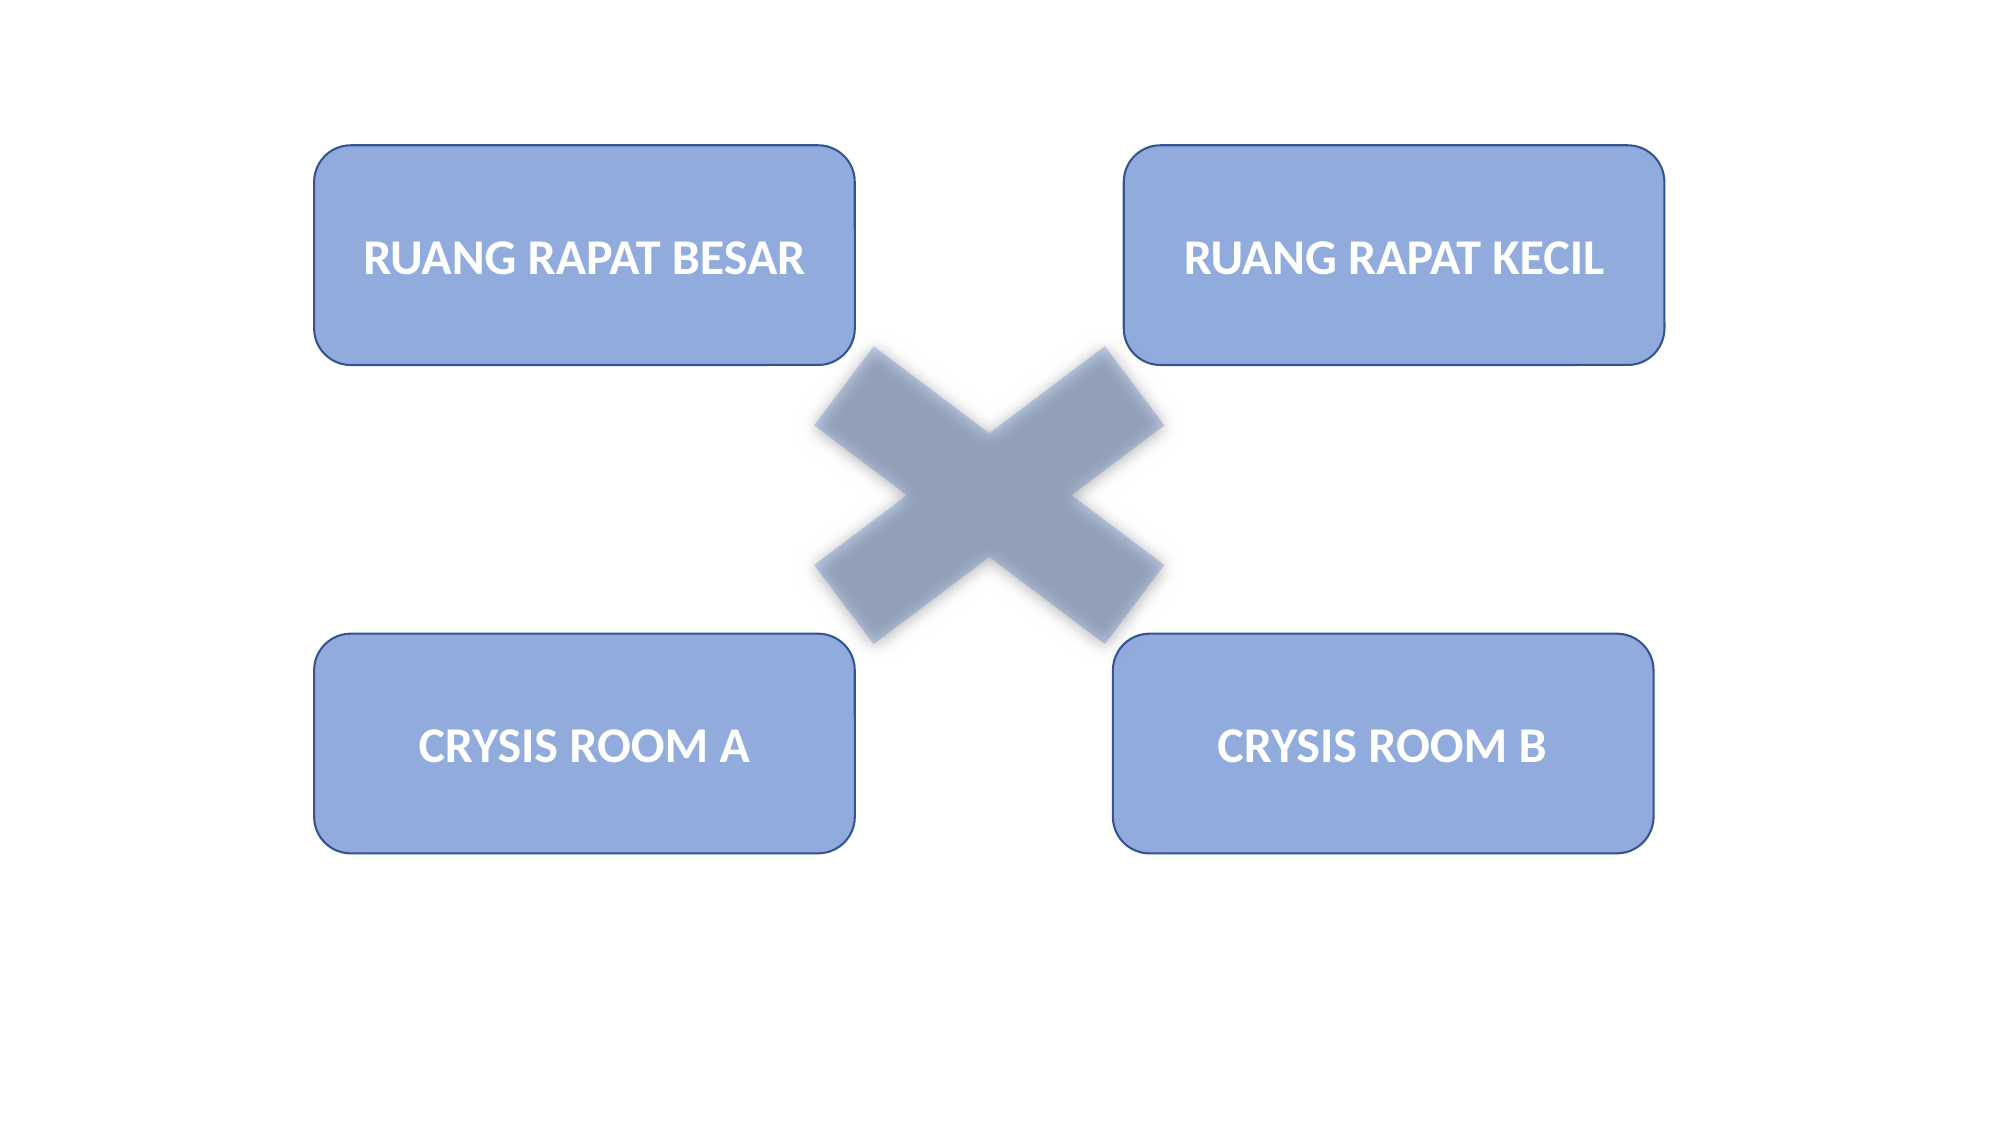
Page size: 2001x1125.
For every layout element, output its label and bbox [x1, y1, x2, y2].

text_box [314, 145, 1665, 854]
